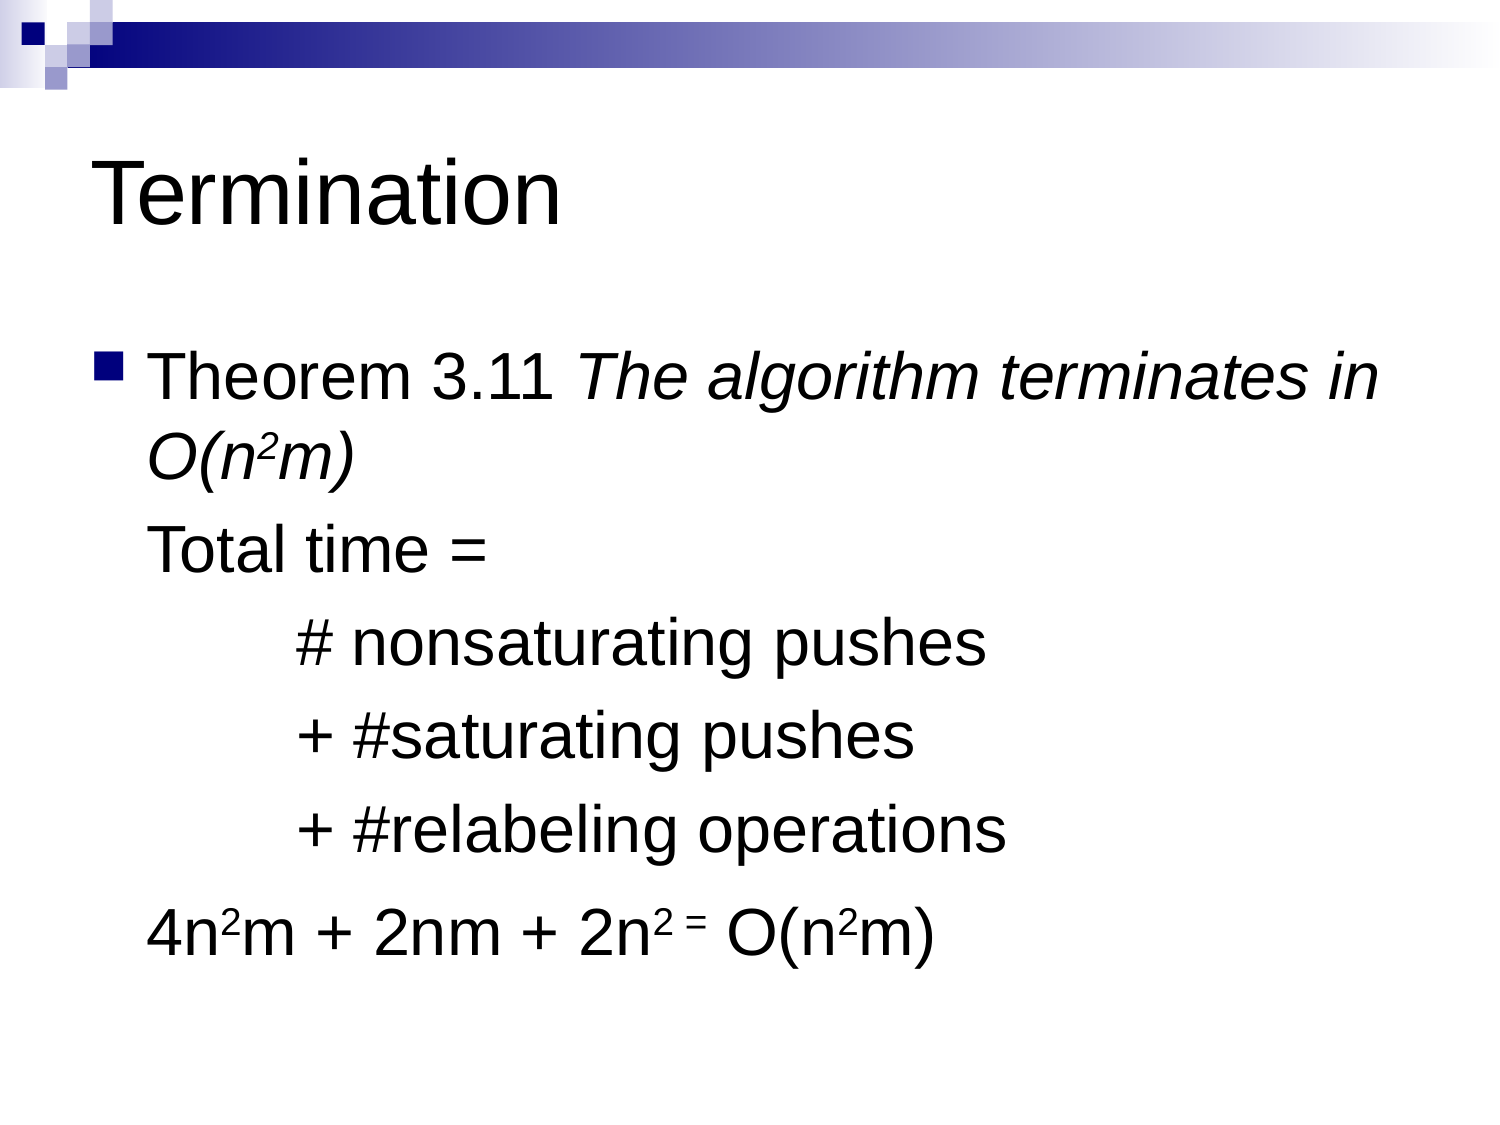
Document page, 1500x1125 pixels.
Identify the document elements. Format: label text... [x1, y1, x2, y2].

list Theorem 3.11 The algorithm terminates in O(n2m) Total time = # nonsaturating pushes + #saturating pushes + #relabeling operations 4n2m + 2nm + 2n2 = O(n2m) [74, 324, 1426, 963]
title Termination [74, 74, 1426, 301]
